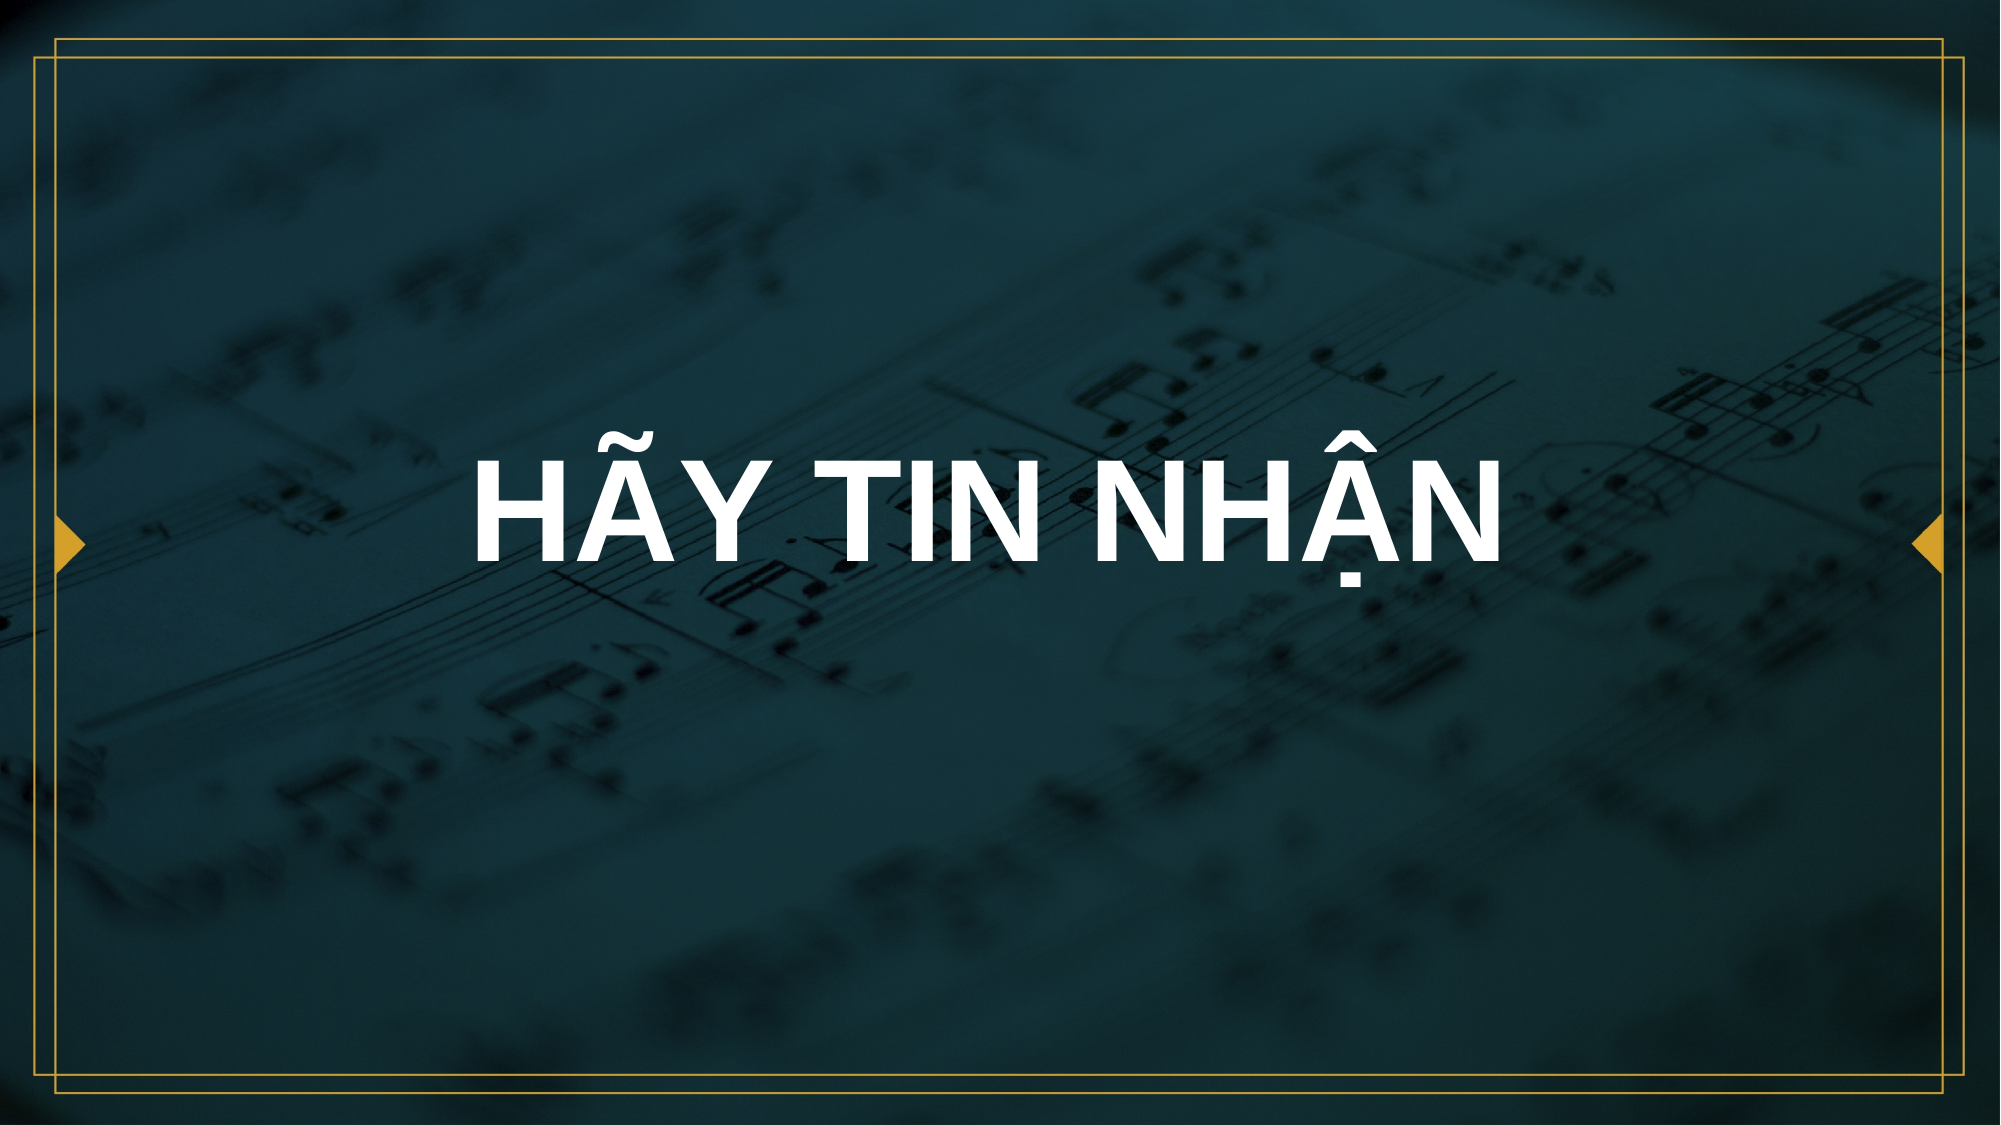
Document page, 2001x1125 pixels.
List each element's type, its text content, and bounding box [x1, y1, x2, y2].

picture [0, 0, 2000, 1125]
title HÃY TIN NHẬN [103, 151, 1875, 821]
